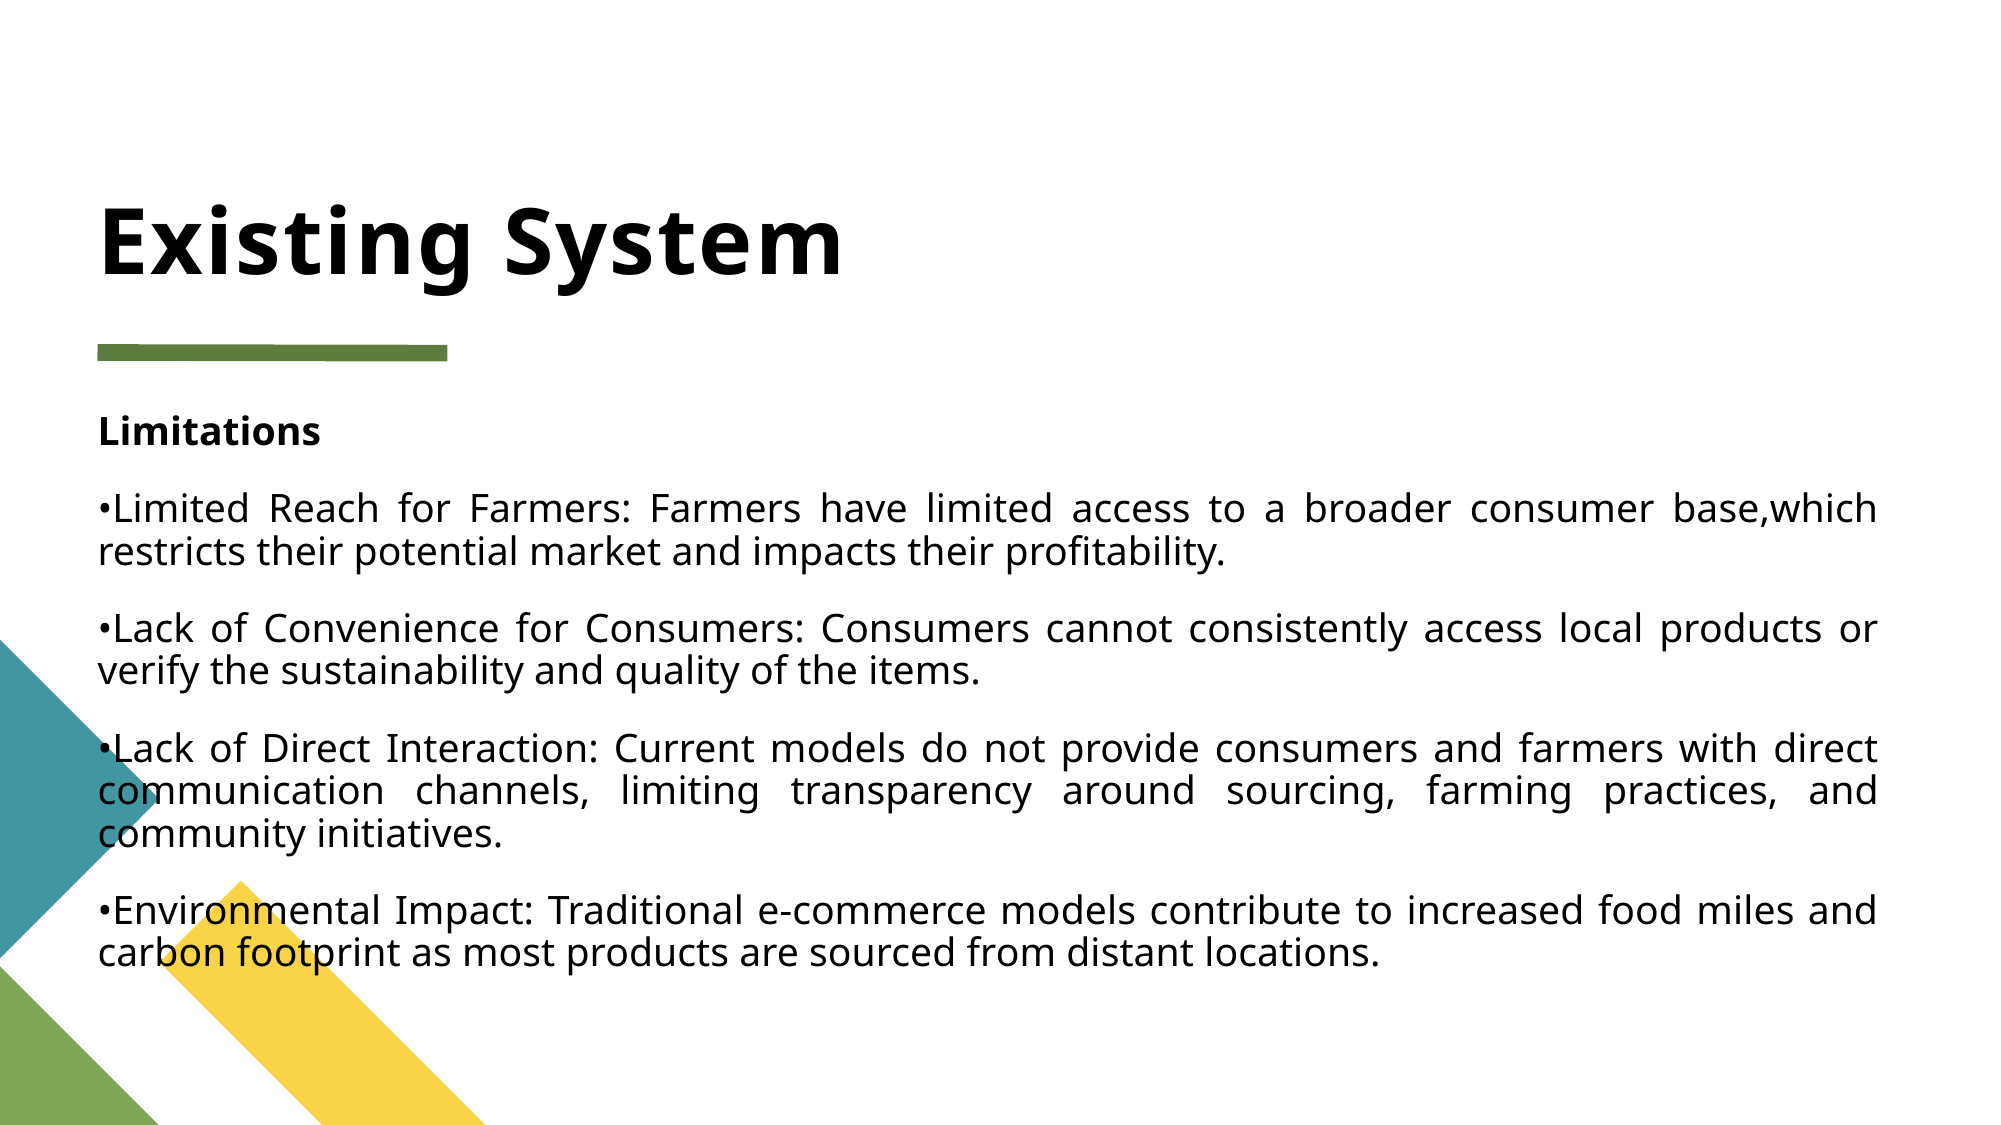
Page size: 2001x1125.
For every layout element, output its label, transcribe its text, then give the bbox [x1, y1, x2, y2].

title Existing System [97, 16, 1882, 293]
list Limitations •Limited Reach for Farmers: Farmers have limited access to a broader consumer base,which restricts their potential market and impacts their profitability. •Lack of Convenience for Consumers: Consumers cannot consistently access local products or verify the sustainability and quality of the items. •Lack of Direct Interaction: Current models do not provide consumers and farmers with direct communication channels, limiting transparency around sourcing, farming practices, and community initiatives. •Environmental Impact: Traditional e-commerce models contribute to increased food miles and carbon footprint as most products are sourced from distant locations. [97, 374, 1882, 982]
